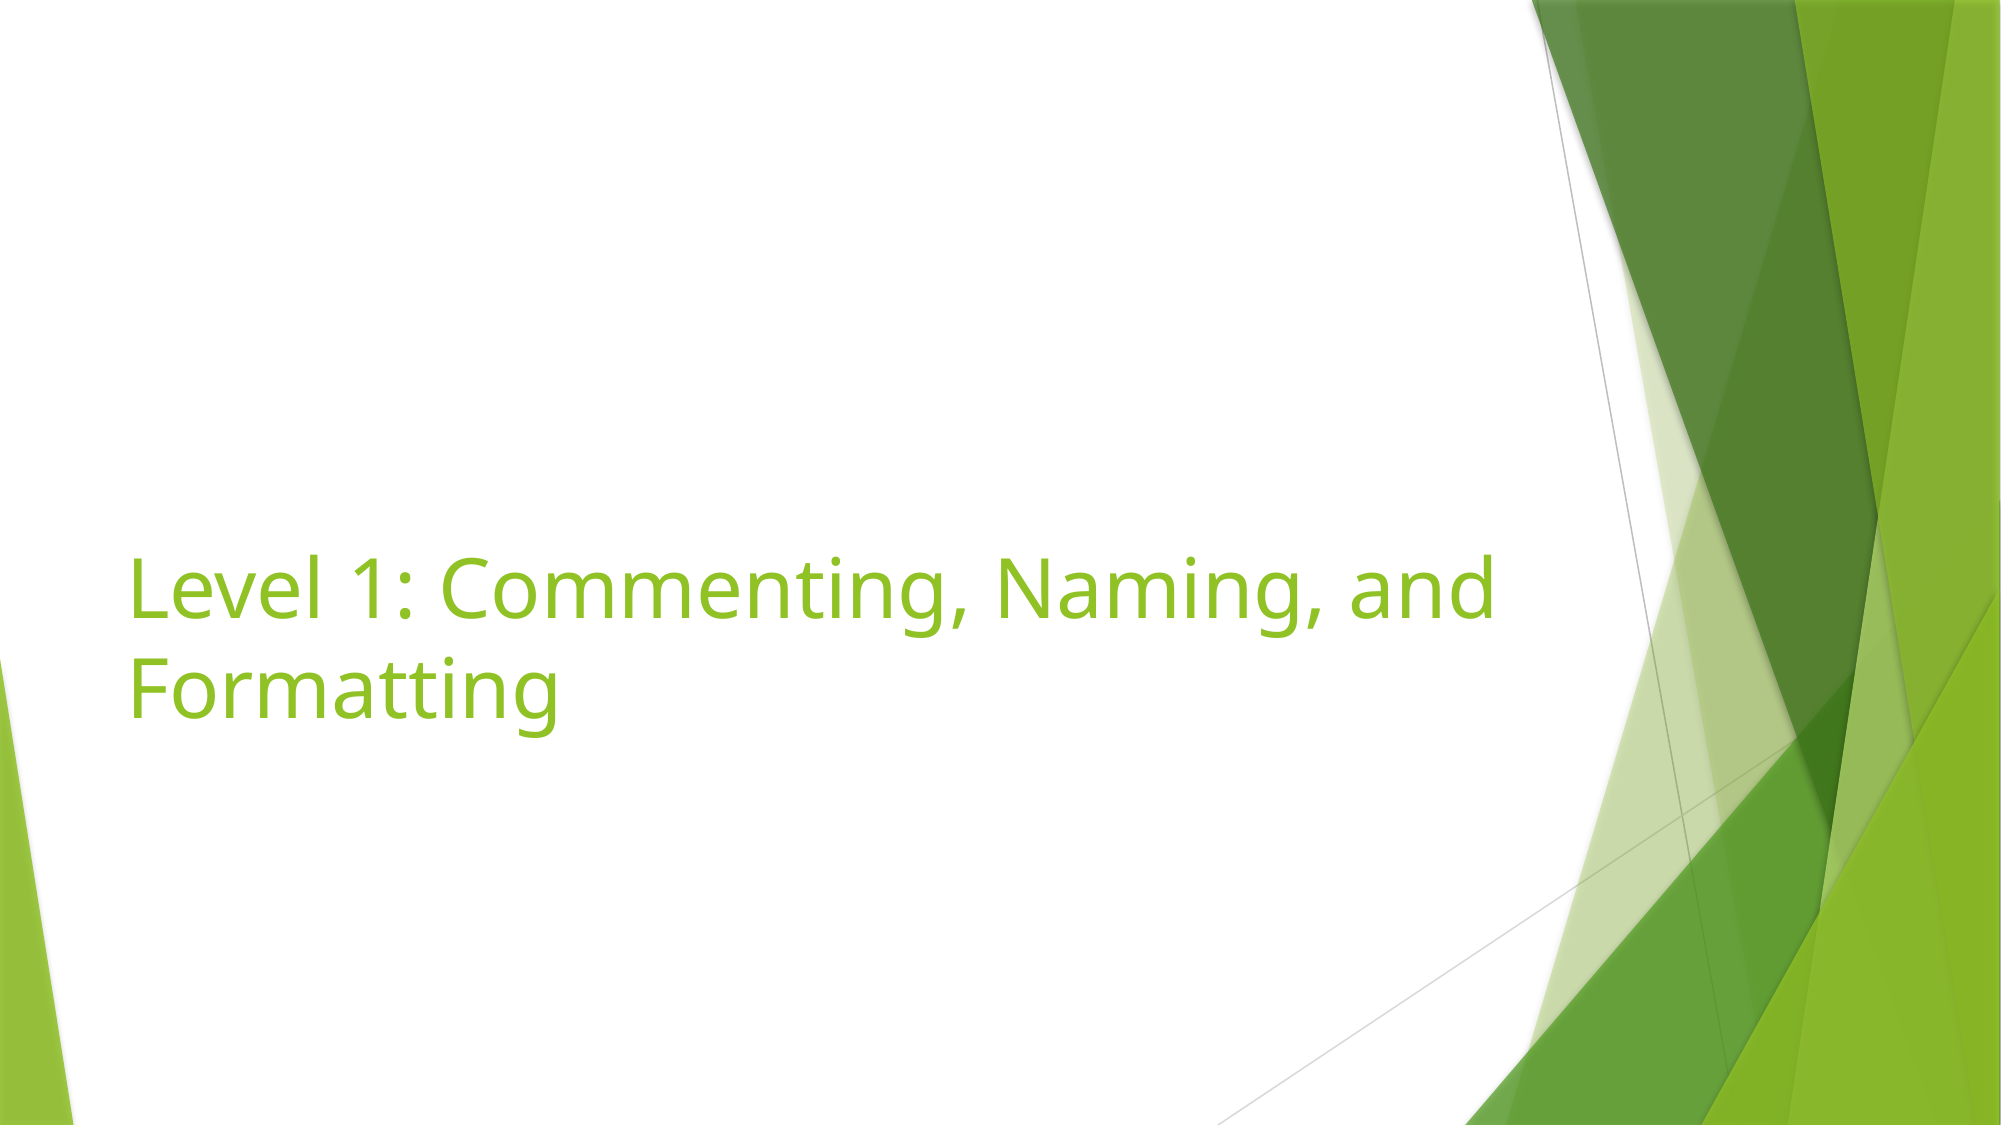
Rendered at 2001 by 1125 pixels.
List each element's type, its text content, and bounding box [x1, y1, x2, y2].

title Level 1: Commenting, Naming, and Formatting [111, 443, 1522, 743]
